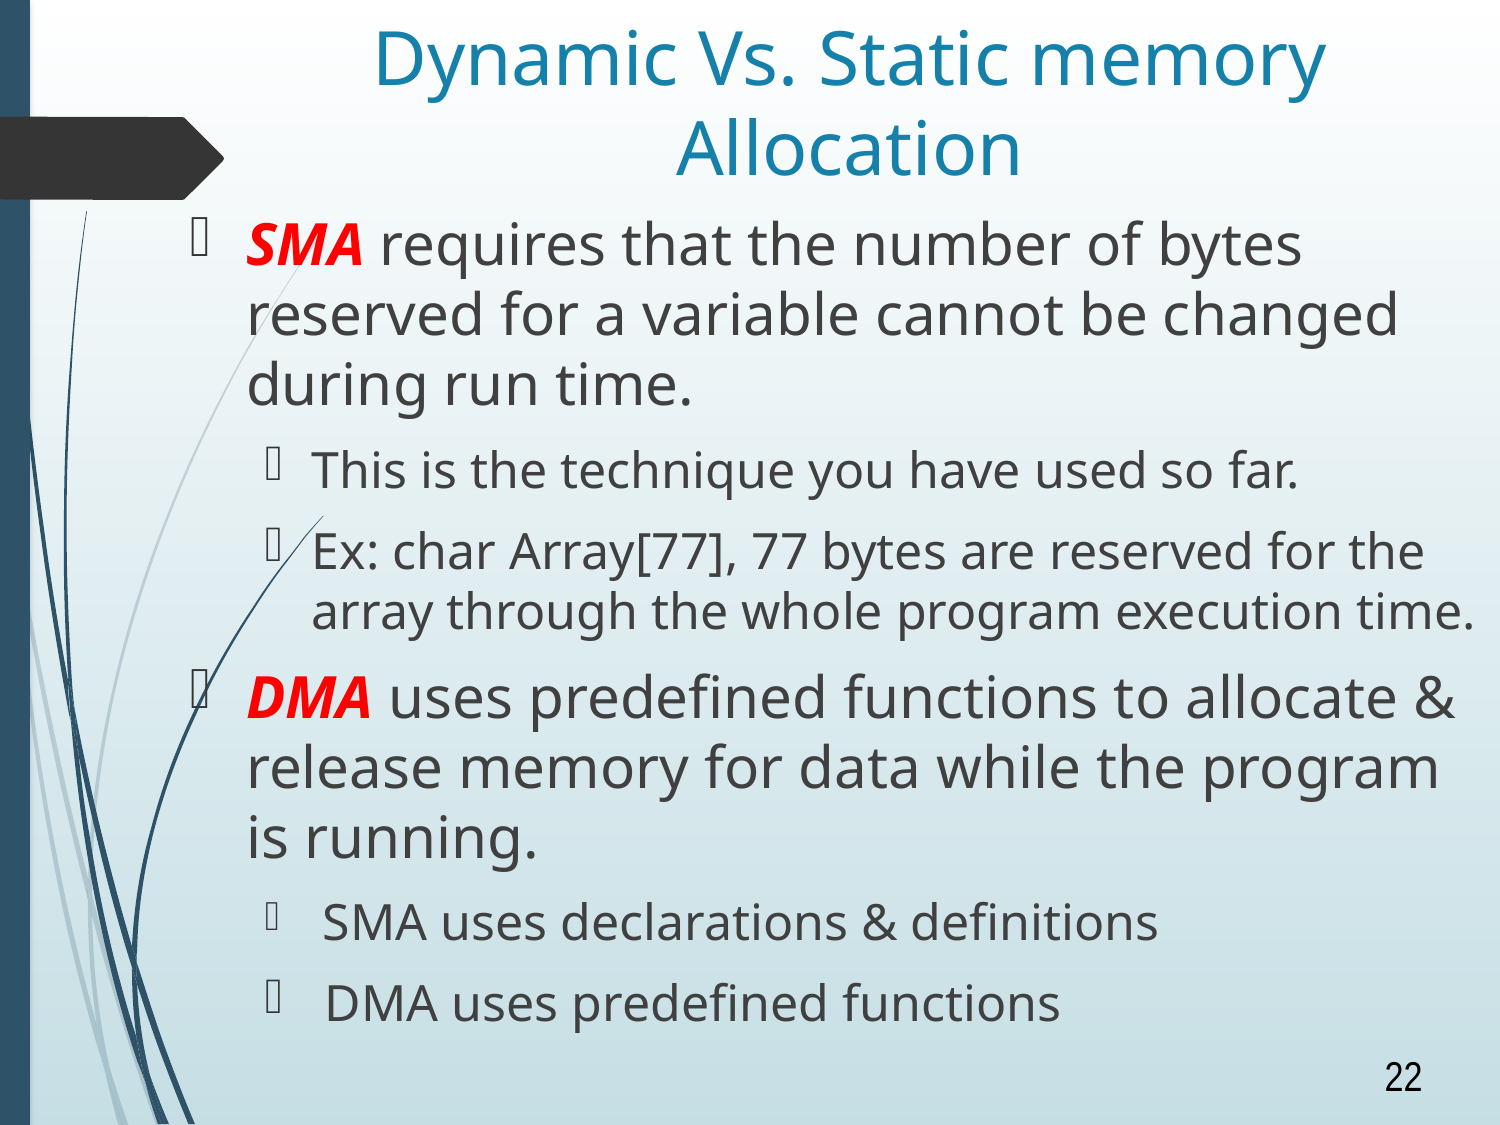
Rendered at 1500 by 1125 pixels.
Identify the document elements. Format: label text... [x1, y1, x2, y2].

list SMA requires that the number of bytes reserved for a variable cannot be changed during run time. This is the technique you have used so far. Ex: char Array[77], 77 bytes are reserved for the array through the whole program execution time. DMA uses predefined functions to allocate & release memory for data while the program is running. SMA uses declarations & definitions DMA uses predefined functions [174, 200, 1500, 820]
title Dynamic Vs. Static memory Allocation [200, 3, 1500, 116]
slide_number 22 [1125, 1037, 1438, 1113]
